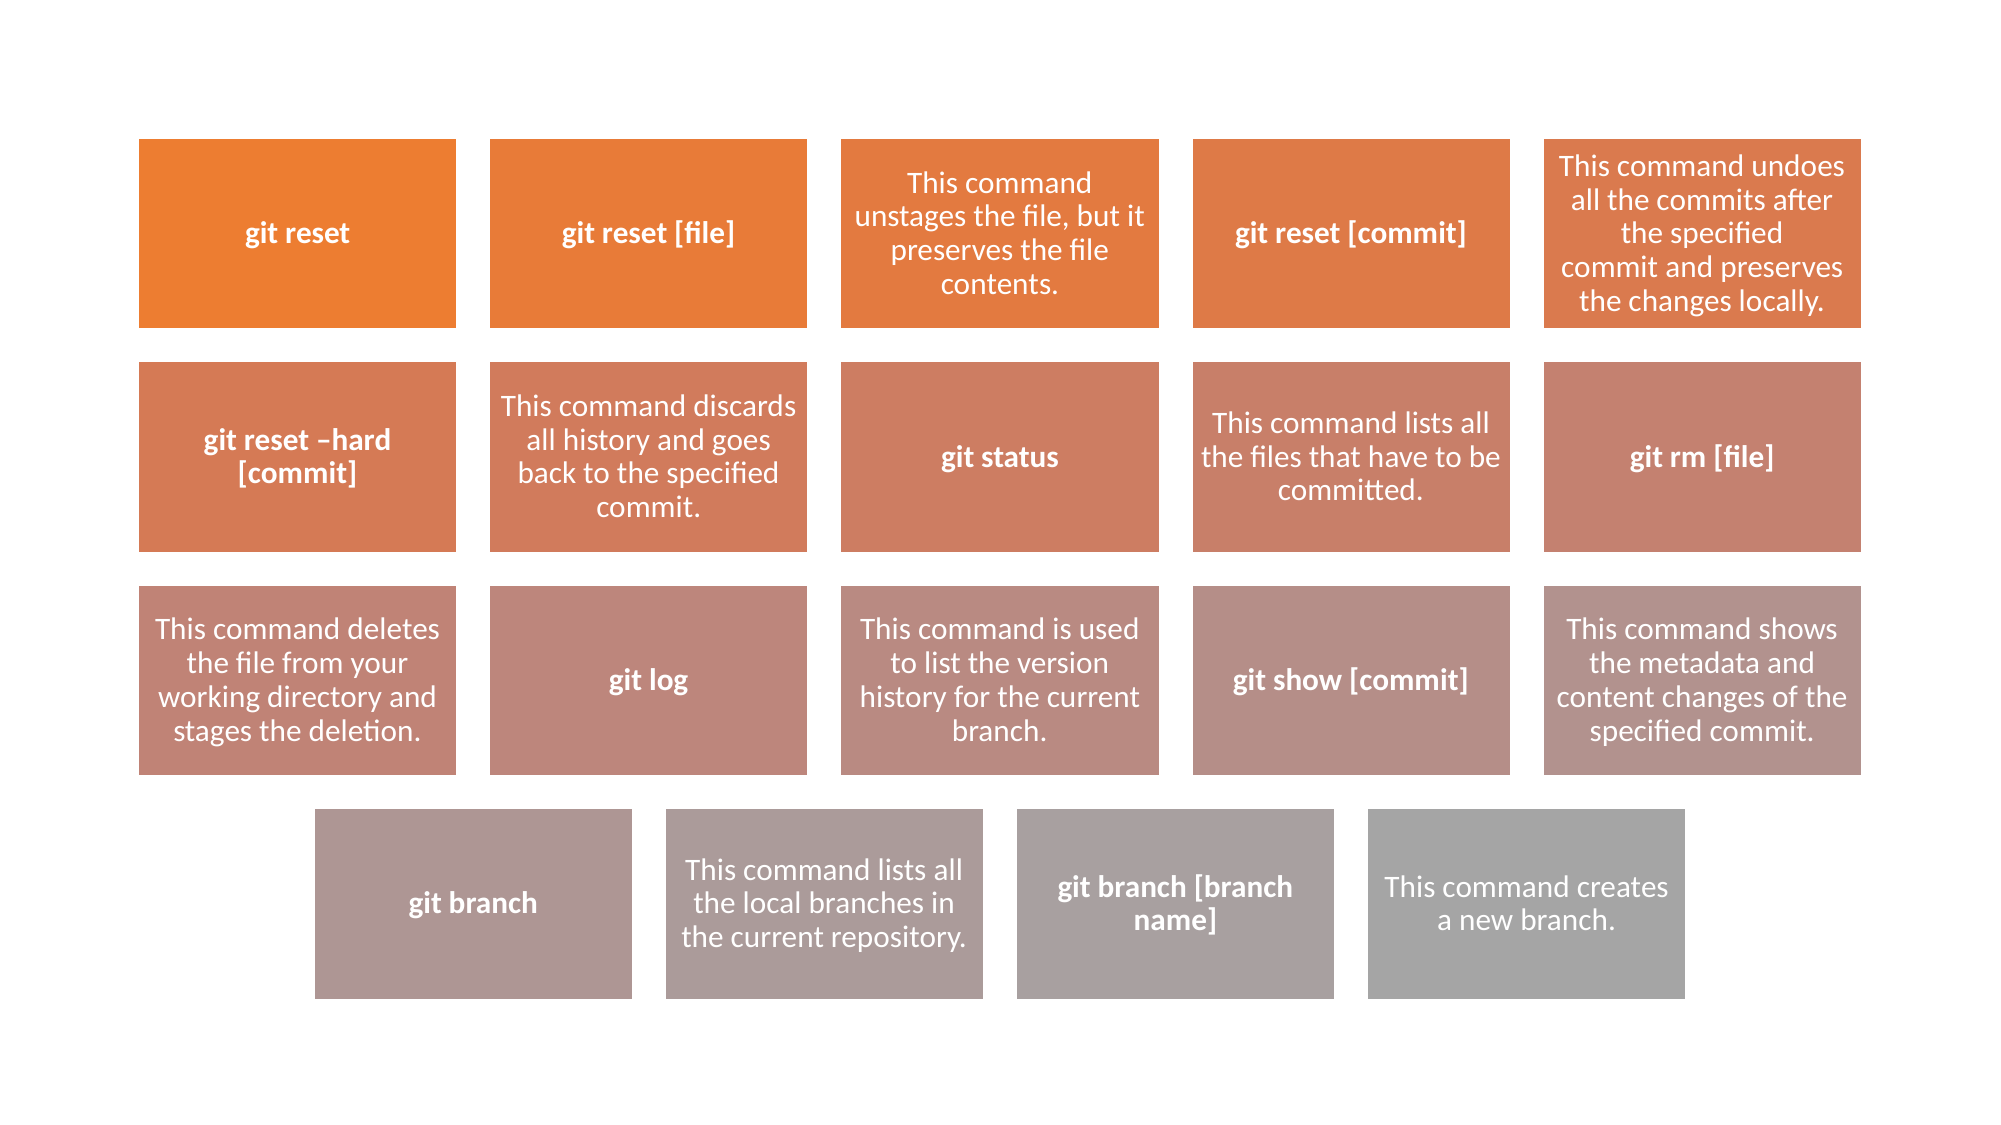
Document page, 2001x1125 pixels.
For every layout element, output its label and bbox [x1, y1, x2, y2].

list [137, 124, 1863, 1014]
